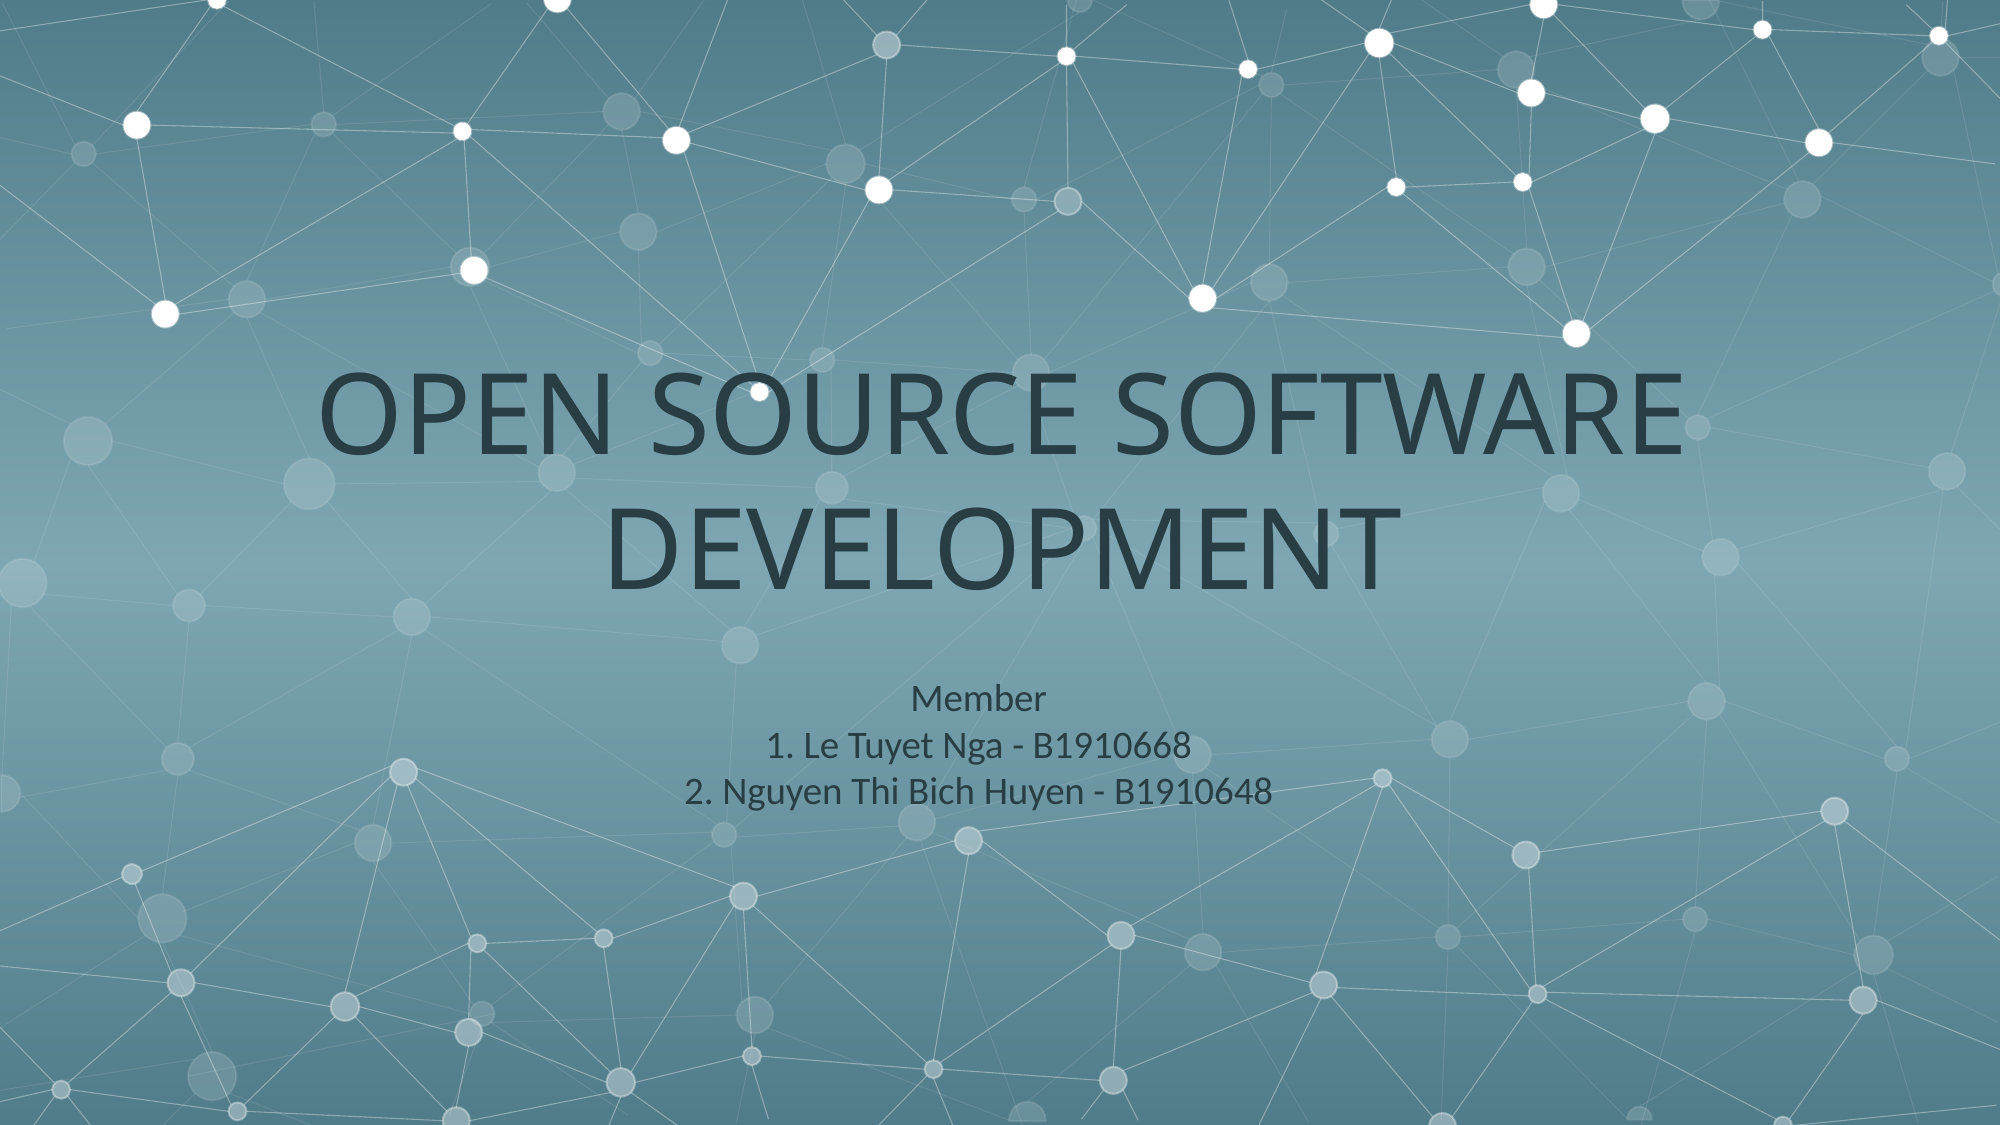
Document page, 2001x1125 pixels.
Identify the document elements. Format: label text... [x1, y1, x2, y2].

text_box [0, 758, 2000, 1125]
text_box Member 1. Le Tuyet Nga - B1910668 2. Nguyen Thi Bich Huyen - B1910648 [0, 665, 1981, 758]
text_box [0, 0, 2000, 401]
text_box OPEN SOURCE SOFTWARE DEVELOPMENT [0, 401, 2000, 620]
